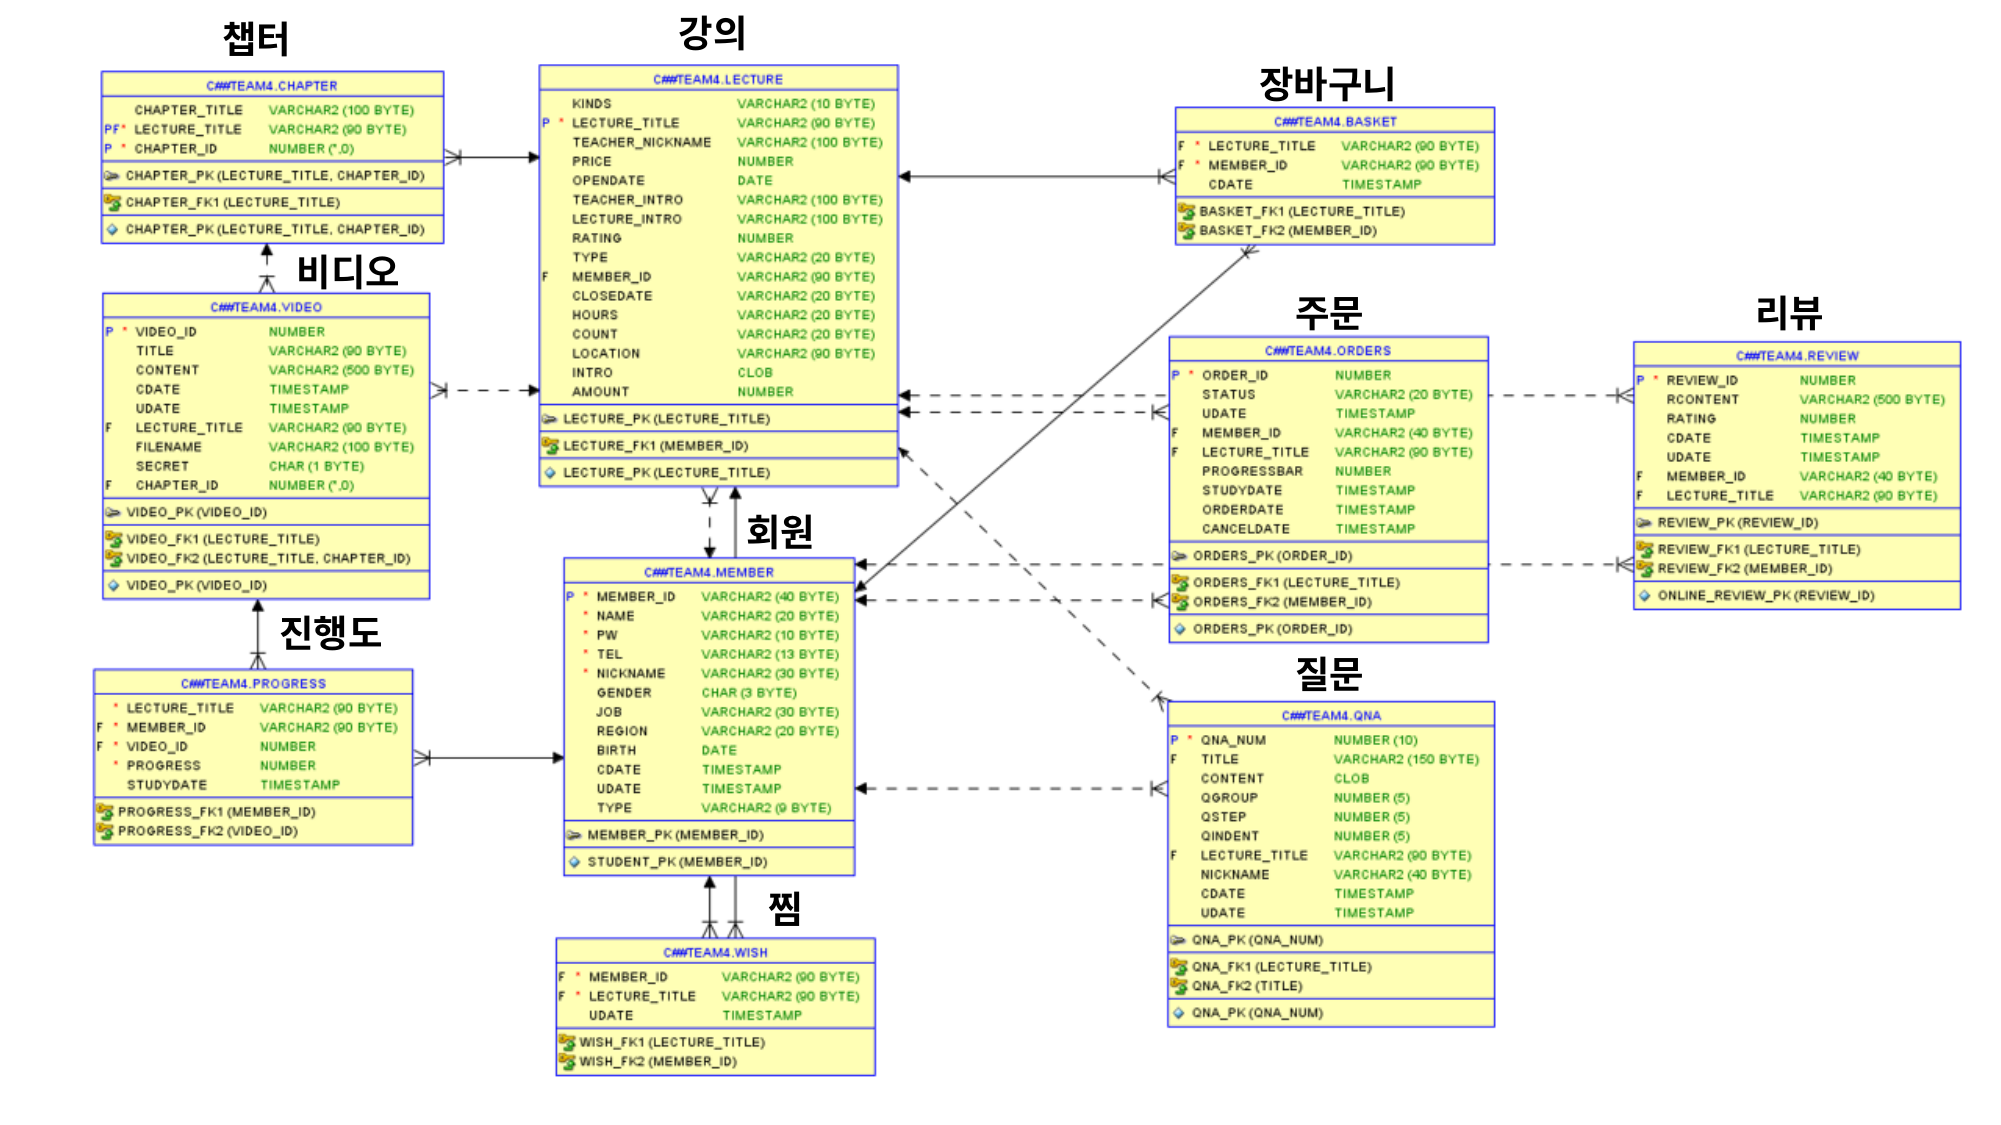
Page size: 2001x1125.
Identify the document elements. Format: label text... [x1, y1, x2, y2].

text_box 강의 [664, 2, 779, 39]
text_box 챕터 [207, 8, 323, 39]
picture [32, 38, 1968, 1086]
